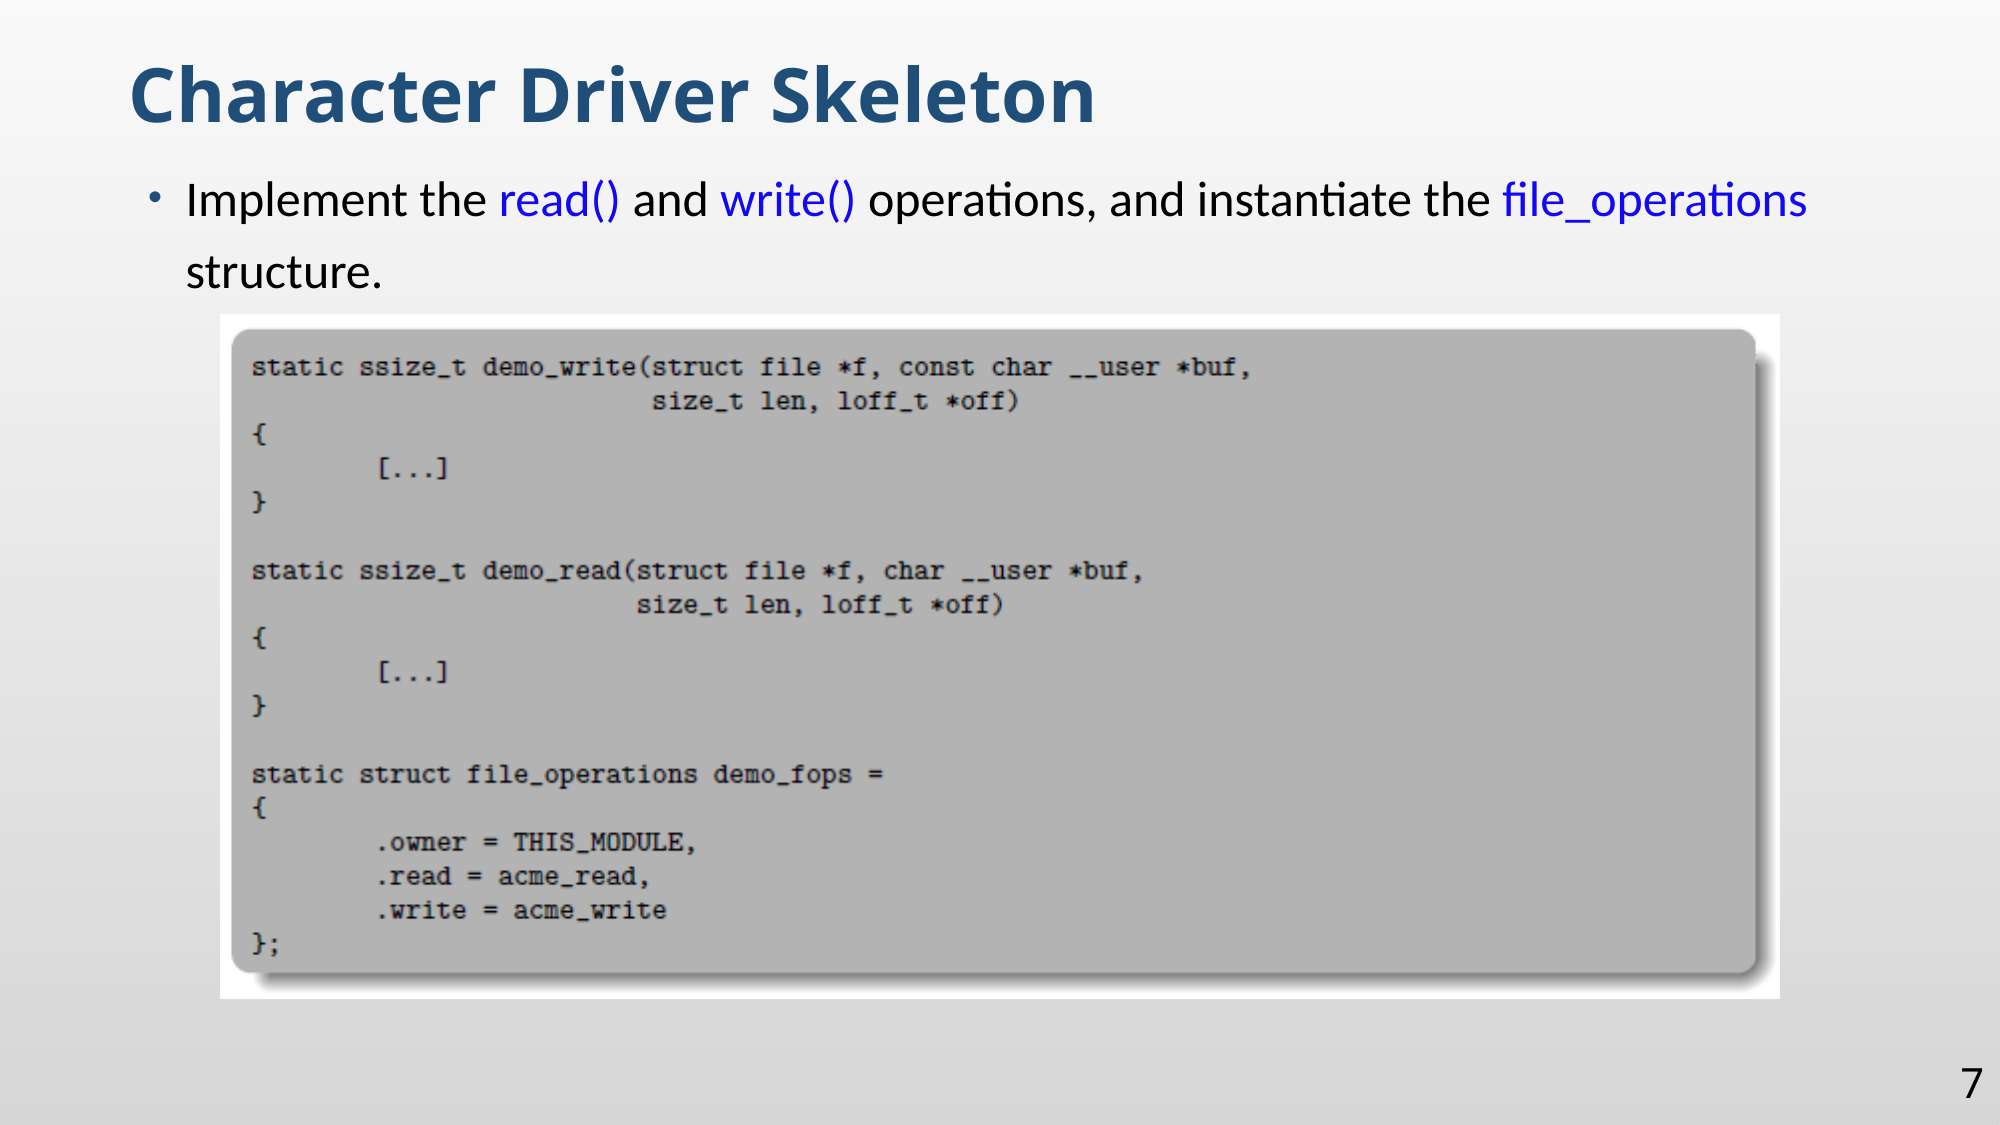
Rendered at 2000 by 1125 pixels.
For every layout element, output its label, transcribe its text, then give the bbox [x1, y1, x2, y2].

list Implement the read() and write() operations, and instantiate the file_operations structure. [125, 146, 1945, 1076]
text_box 7 [1811, 1070, 2000, 1101]
text_box Character Driver Skeleton [113, 30, 1886, 147]
picture [220, 314, 1780, 999]
